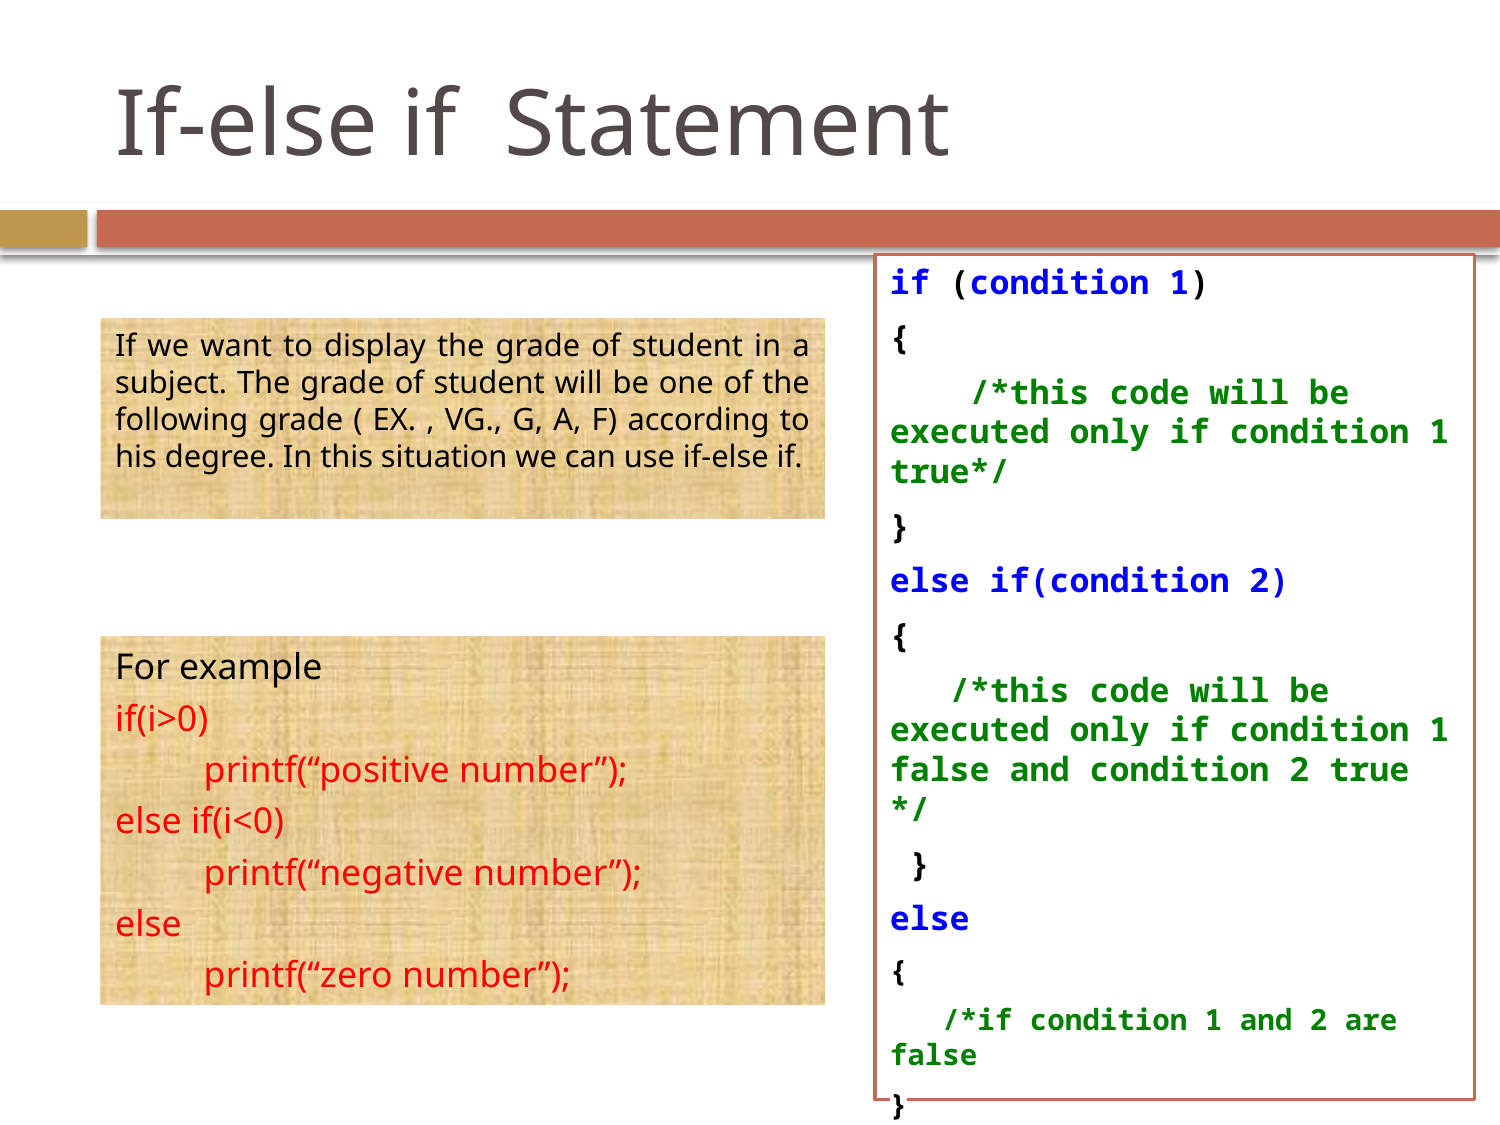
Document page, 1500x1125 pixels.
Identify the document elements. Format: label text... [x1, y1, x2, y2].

text_box if (condition 1) { /*this code will be executed only if condition 1 true*/ } else if(condition 2) { /*this code will be executed only if condition 1 false and condition 2 true */ } else { /*if condition 1 and 2 are false } [873, 253, 1476, 1101]
text_box For example if(i>0) printf(“positive number”); else if(i<0) printf(“negative number”); else printf(“zero number”); [100, 636, 825, 1005]
list If we want to display the grade of student in a subject. The grade of student will be one of the following grade ( EX. , VG., G, A, F) according to his degree. In this situation we can use if-else if. [100, 318, 825, 519]
title If-else if Statement [100, 37, 1438, 200]
